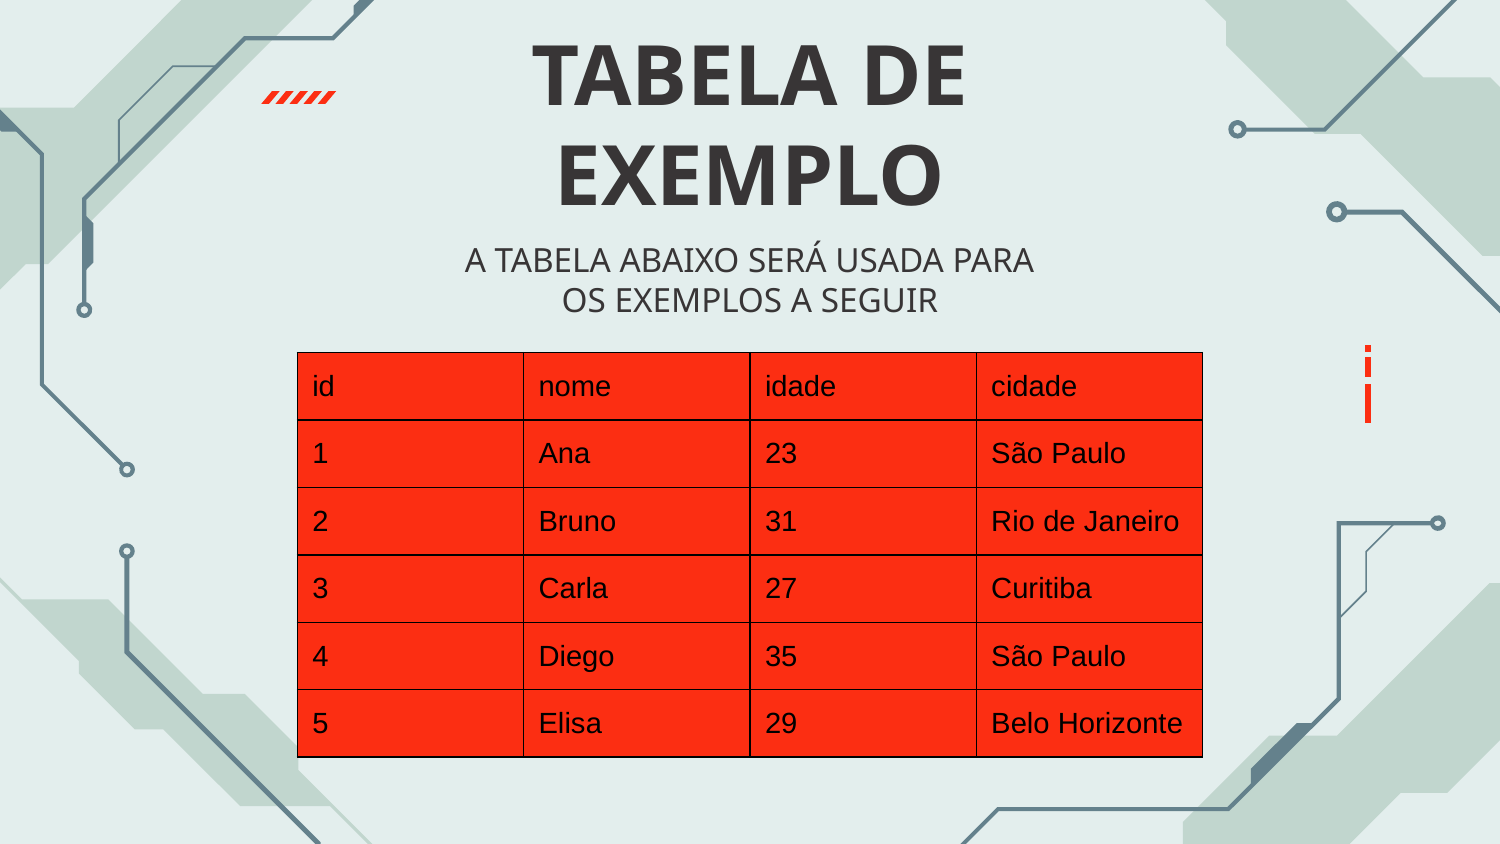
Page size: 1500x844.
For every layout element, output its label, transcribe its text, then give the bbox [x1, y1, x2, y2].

table_cell 3 [298, 556, 523, 622]
table_cell 35 [751, 623, 976, 689]
table_cell 4 [298, 623, 523, 689]
title TABELA DE EXEMPLO [352, 37, 1148, 208]
table_header nome [524, 353, 749, 419]
table_cell São Paulo [977, 421, 1202, 487]
table_cell Belo Horizonte [977, 690, 1202, 756]
table_cell Curitiba [977, 556, 1202, 622]
table_cell 29 [751, 690, 976, 756]
text_box A TABELA ABAIXO SERÁ USADA PARA OS EXEMPLOS A SEGUIR [447, 232, 1053, 327]
table_cell 2 [298, 488, 523, 554]
table_cell 31 [751, 488, 976, 554]
table_header idade [751, 353, 976, 419]
table_header id [298, 353, 523, 419]
table_cell 1 [298, 421, 523, 487]
table_cell Diego [524, 623, 749, 689]
table_header cidade [977, 353, 1202, 419]
table_cell 23 [751, 421, 976, 487]
table_cell Rio de Janeiro [977, 488, 1202, 554]
table_cell Ana [524, 421, 749, 487]
table_cell 27 [751, 556, 976, 622]
table_cell Bruno [524, 488, 749, 554]
table_cell Carla [524, 556, 749, 622]
table_cell São Paulo [977, 623, 1202, 689]
table_cell Elisa [524, 690, 749, 756]
table_cell 5 [298, 690, 523, 756]
